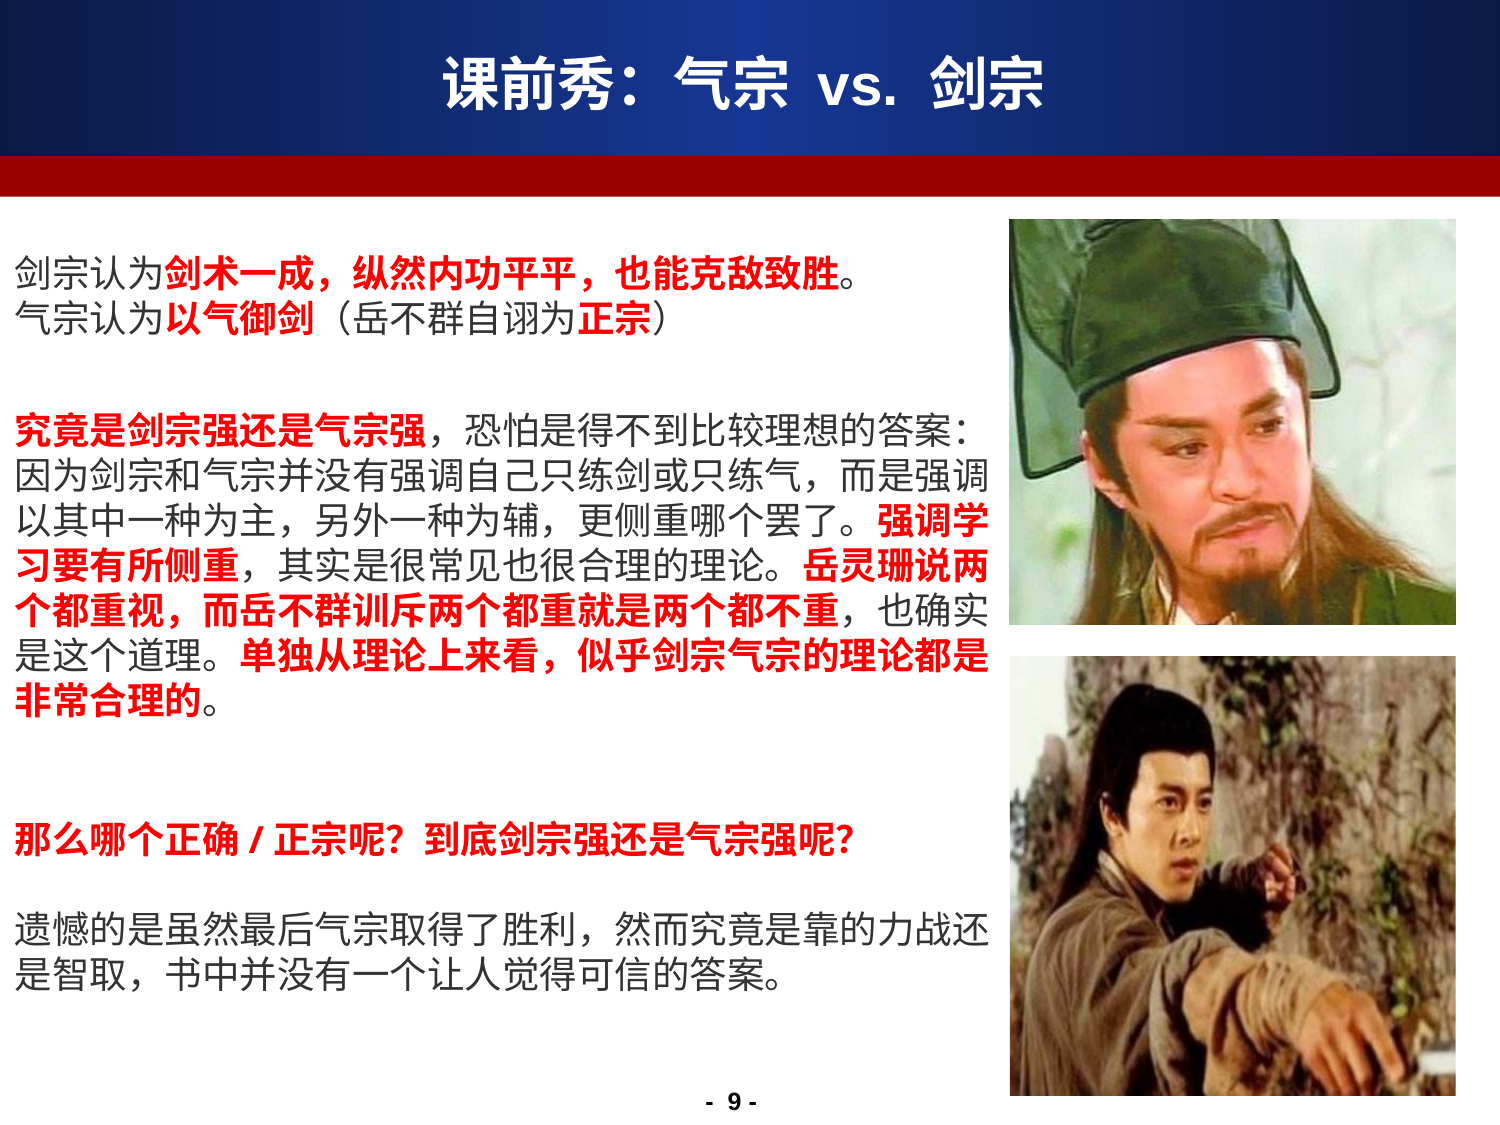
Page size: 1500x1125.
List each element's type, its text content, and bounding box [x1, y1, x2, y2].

title 课前秀：气宗 vs. 剑宗 [64, 46, 1436, 118]
text_box 那么哪个正确/正宗呢？到底剑宗强还是气宗强呢？ 遗憾的是虽然最后气宗取得了胜利，然而究竟是靠的力战还是智取，书中并没有一个让人觉得可信的答案。 [0, 808, 1004, 1004]
text_box 剑宗认为剑术一成，纵然内功平平，也能克敌致胜。 气宗认为以气御剑（岳不群自诩为正宗） [0, 243, 1004, 348]
picture [1009, 219, 1456, 625]
picture [1009, 656, 1456, 1096]
text_box 究竟是剑宗强还是气宗强，恐怕是得不到比较理想的答案： 因为剑宗和气宗并没有强调自己只练剑或只练气，而是强调以其中一种为主，另外一种为辅，更侧重哪个罢了。强调学习要有所侧重，其实是很常见也很合理的理论。岳灵珊说两个都重视，而岳不群训斥两个都重就是两个都不重，也确实是这个道理。单独从理论上来看，似乎剑宗气宗的理论都是非常合理的。 [0, 399, 1010, 730]
